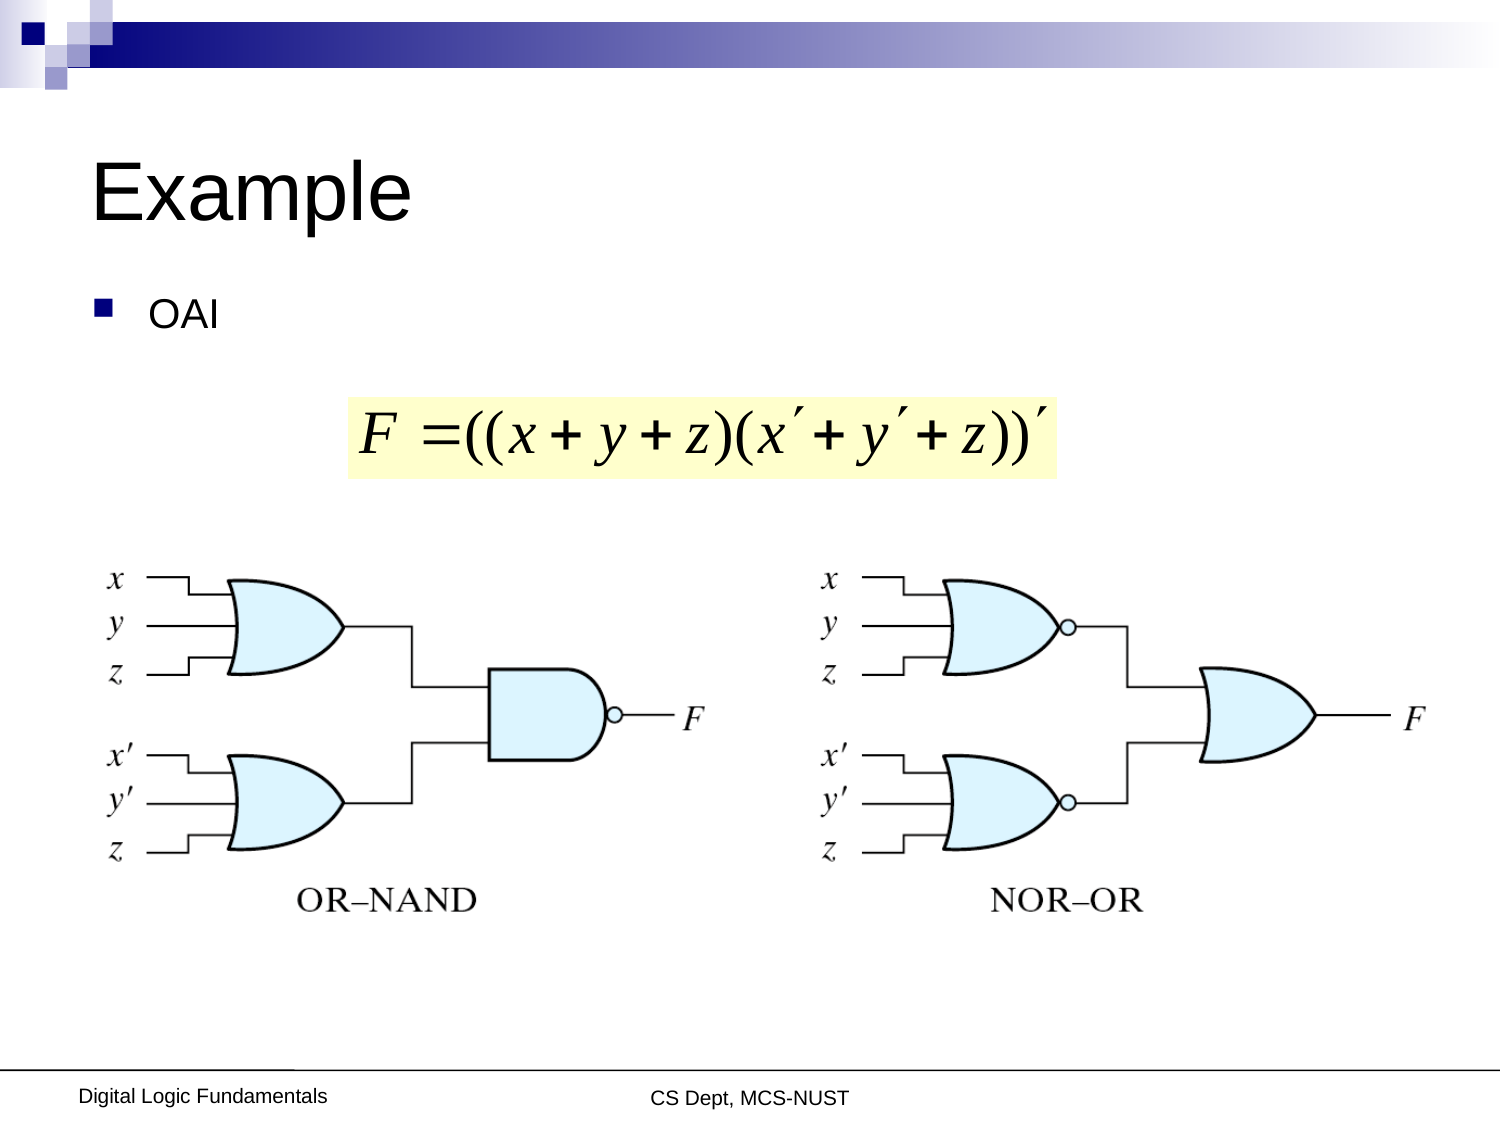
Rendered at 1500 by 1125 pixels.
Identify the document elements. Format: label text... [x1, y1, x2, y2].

list OAI [76, 279, 740, 918]
picture [100, 562, 1430, 928]
title Example [74, 74, 1426, 301]
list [348, 396, 1058, 480]
